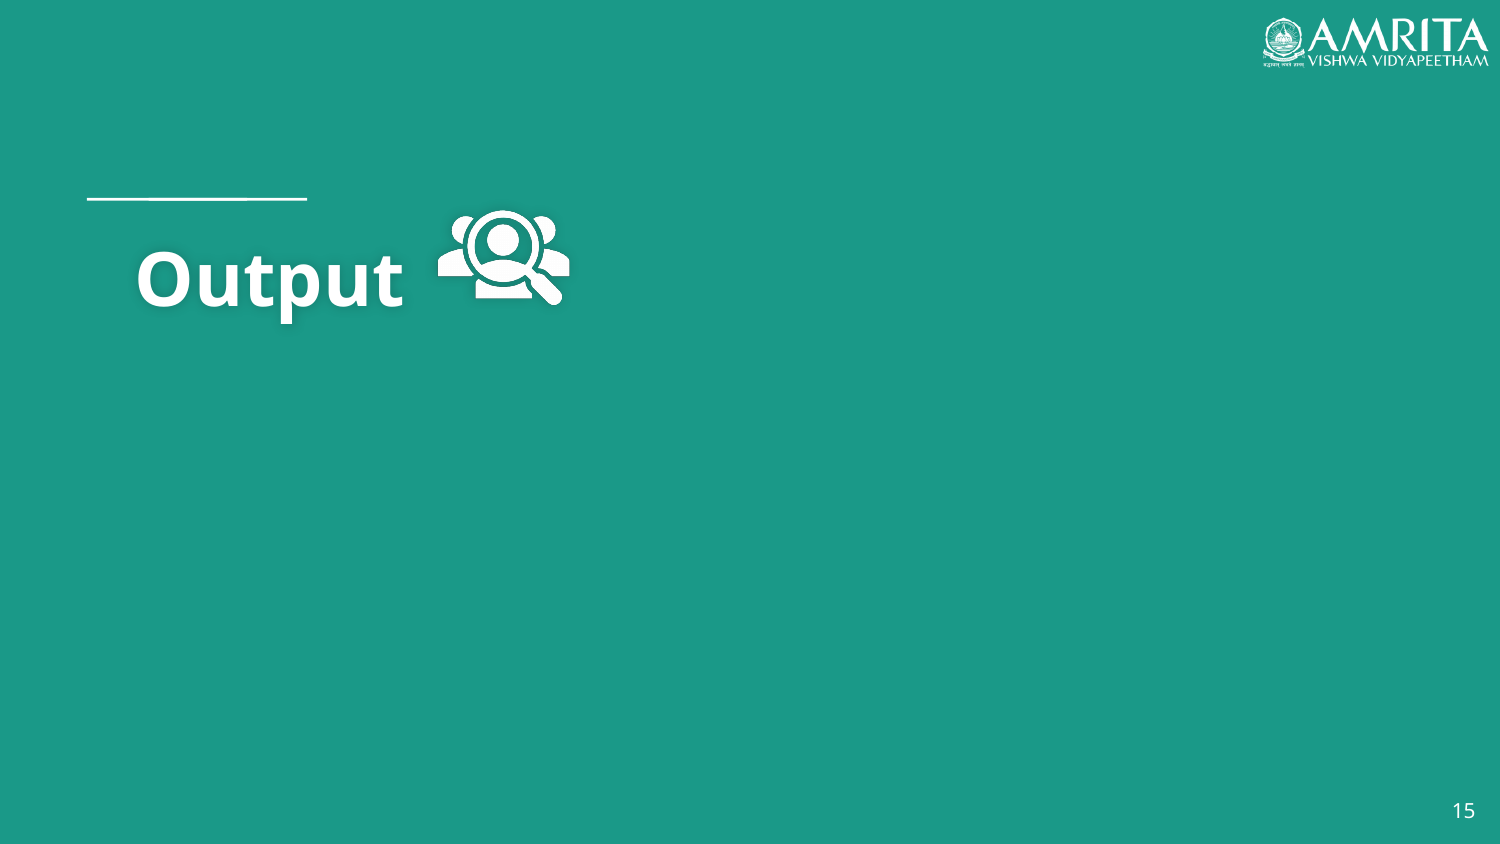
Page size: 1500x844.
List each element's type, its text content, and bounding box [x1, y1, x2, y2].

picture [428, 182, 579, 333]
picture [1260, 0, 1491, 87]
slide_number 15 [1400, 779, 1491, 844]
title Output [119, 216, 1381, 381]
